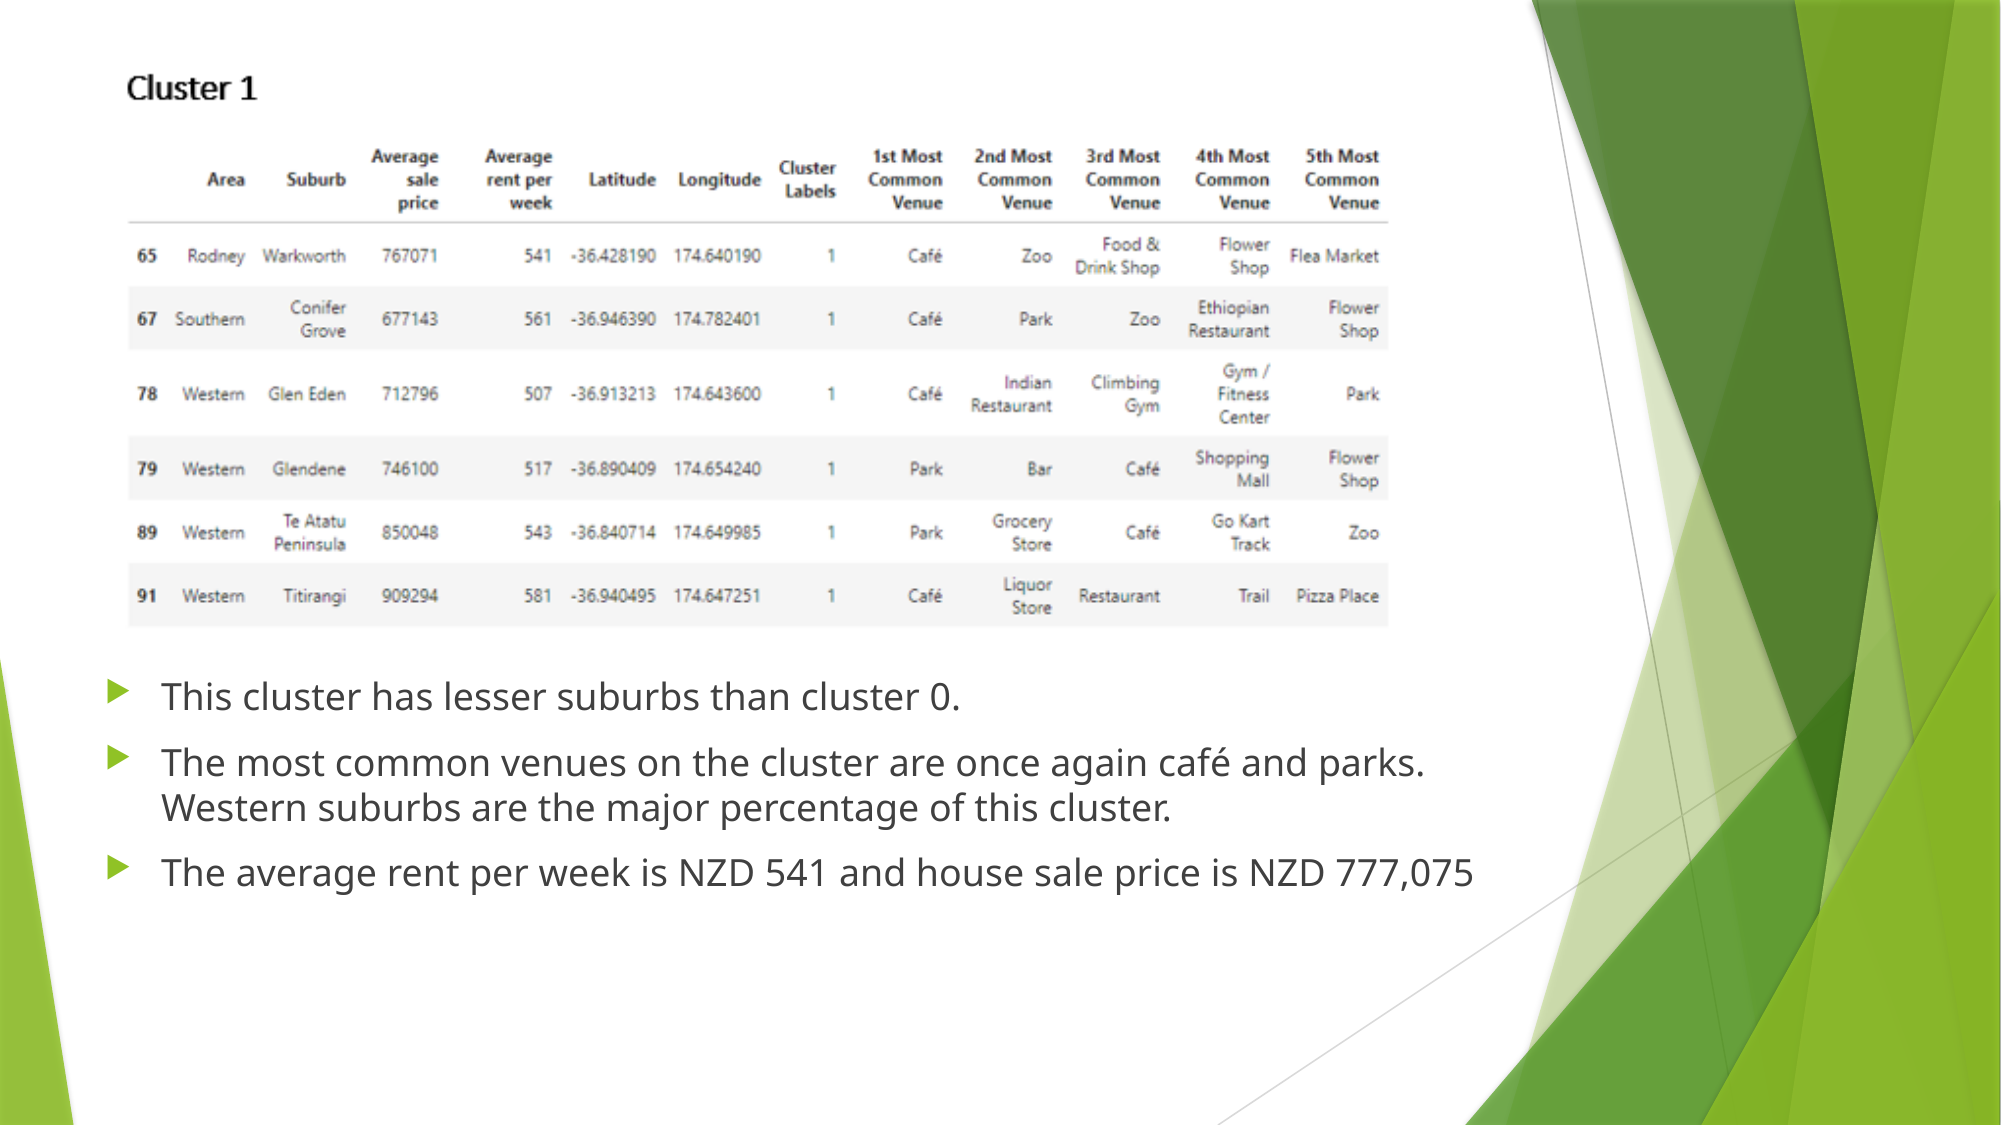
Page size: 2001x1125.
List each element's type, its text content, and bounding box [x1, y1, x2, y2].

picture [89, 55, 1428, 651]
list This cluster has lesser suburbs than cluster 0. The most common venues on the cluster are once again café and parks. Western suburbs are the major percentage of this cluster. The average rent per week is NZD 541 and house sale price is NZD 777,075 [89, 665, 1500, 1125]
